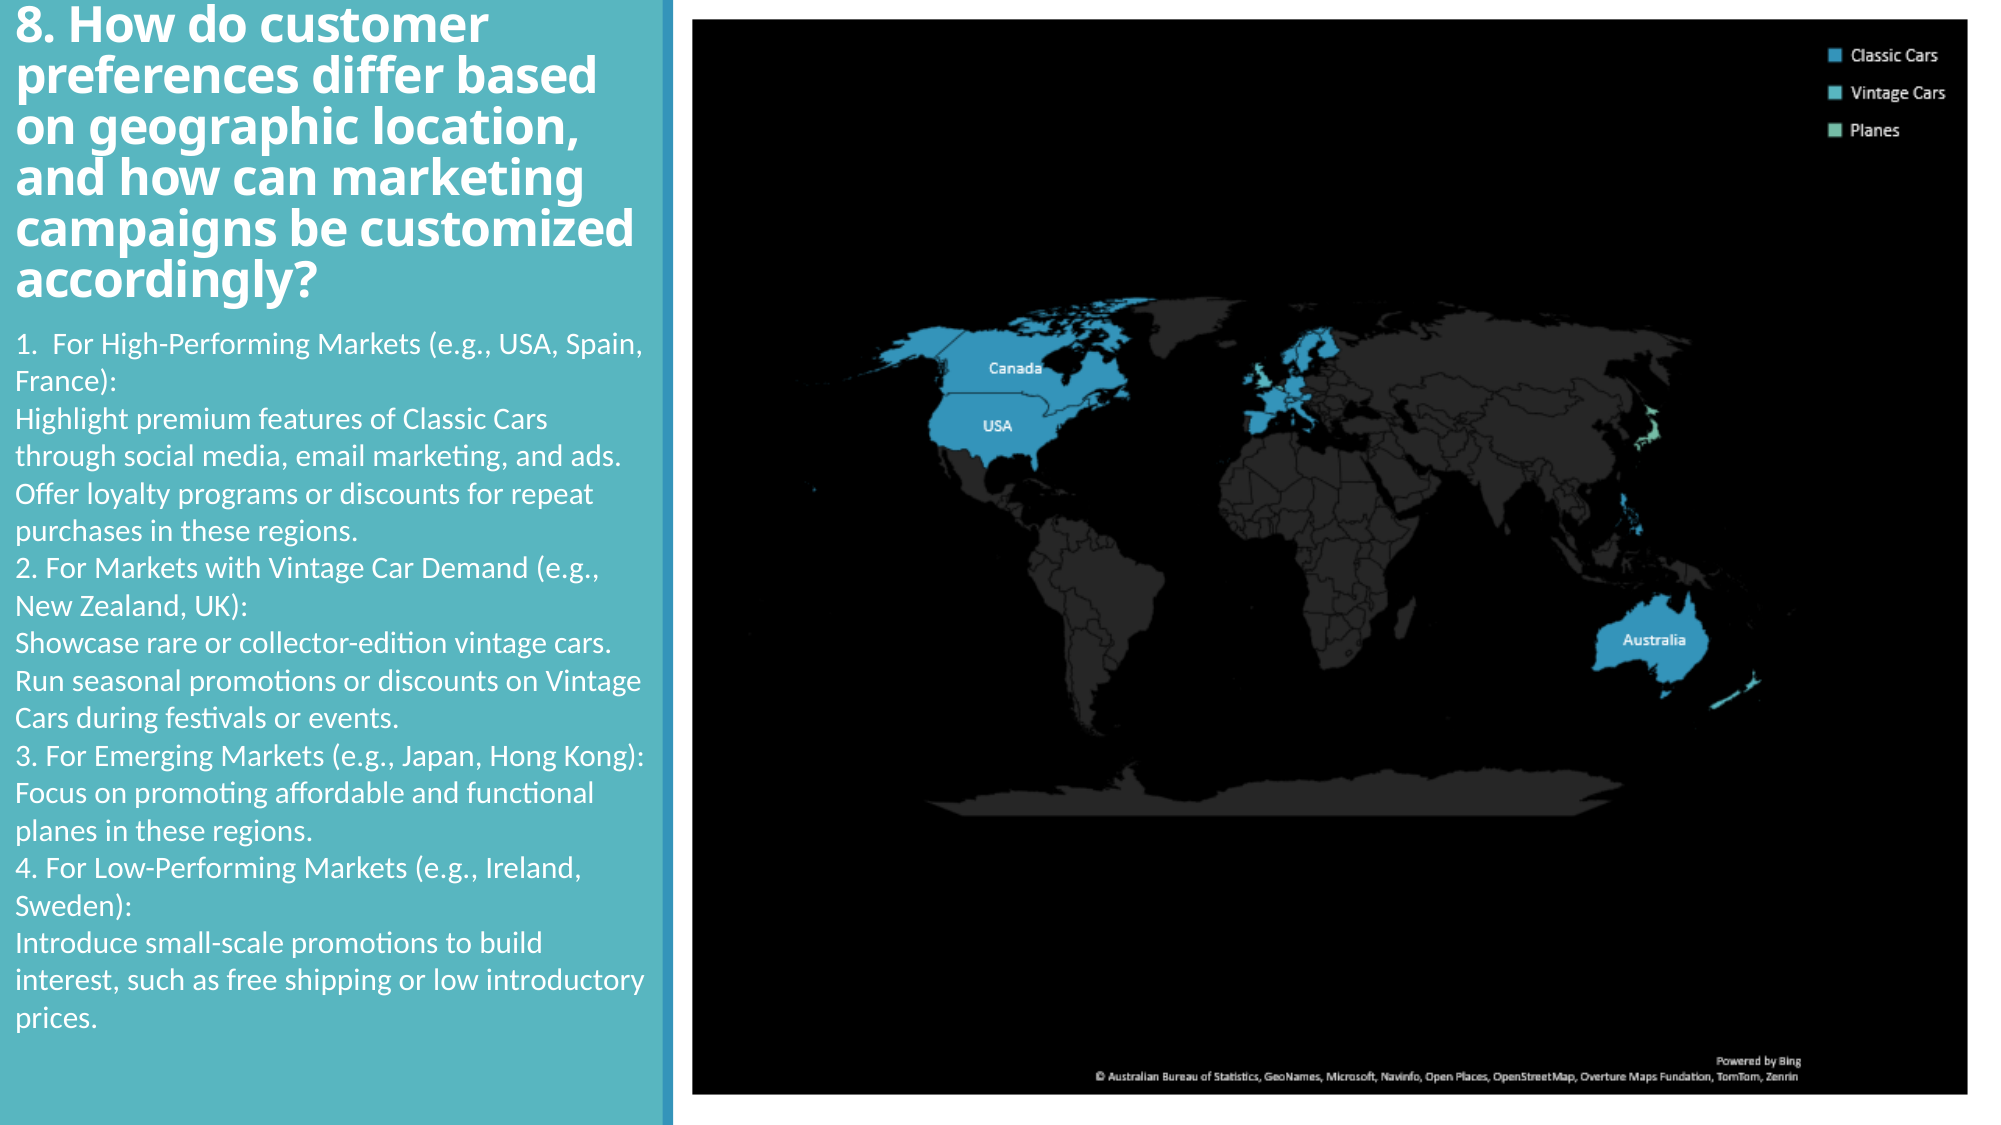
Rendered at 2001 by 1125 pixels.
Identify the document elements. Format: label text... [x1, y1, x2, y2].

list 1. For High-Performing Markets (e.g., USA, Spain, France): Highlight premium features of Classic Cars through social media, email marketing, and ads. Offer loyalty programs or discounts for repeat purchases in these regions. 2. For Markets with Vintage Car Demand (e.g., New Zealand, UK): Showcase rare or collector-edition vintage cars. Run seasonal promotions or discounts on Vintage Cars during festivals or events. 3. For Emerging Markets (e.g., Japan, Hong Kong): Focus on promoting affordable and functional planes in these regions. 4. For Low-Performing Markets (e.g., Ireland, Sweden): Introduce small-scale promotions to build interest, such as free shipping or low introductory prices. [0, 315, 668, 1125]
picture [690, 18, 1972, 1098]
title 8. How do customer preferences differ based on geographic location, and how can marketing campaigns be customized accordingly? [0, 0, 659, 315]
